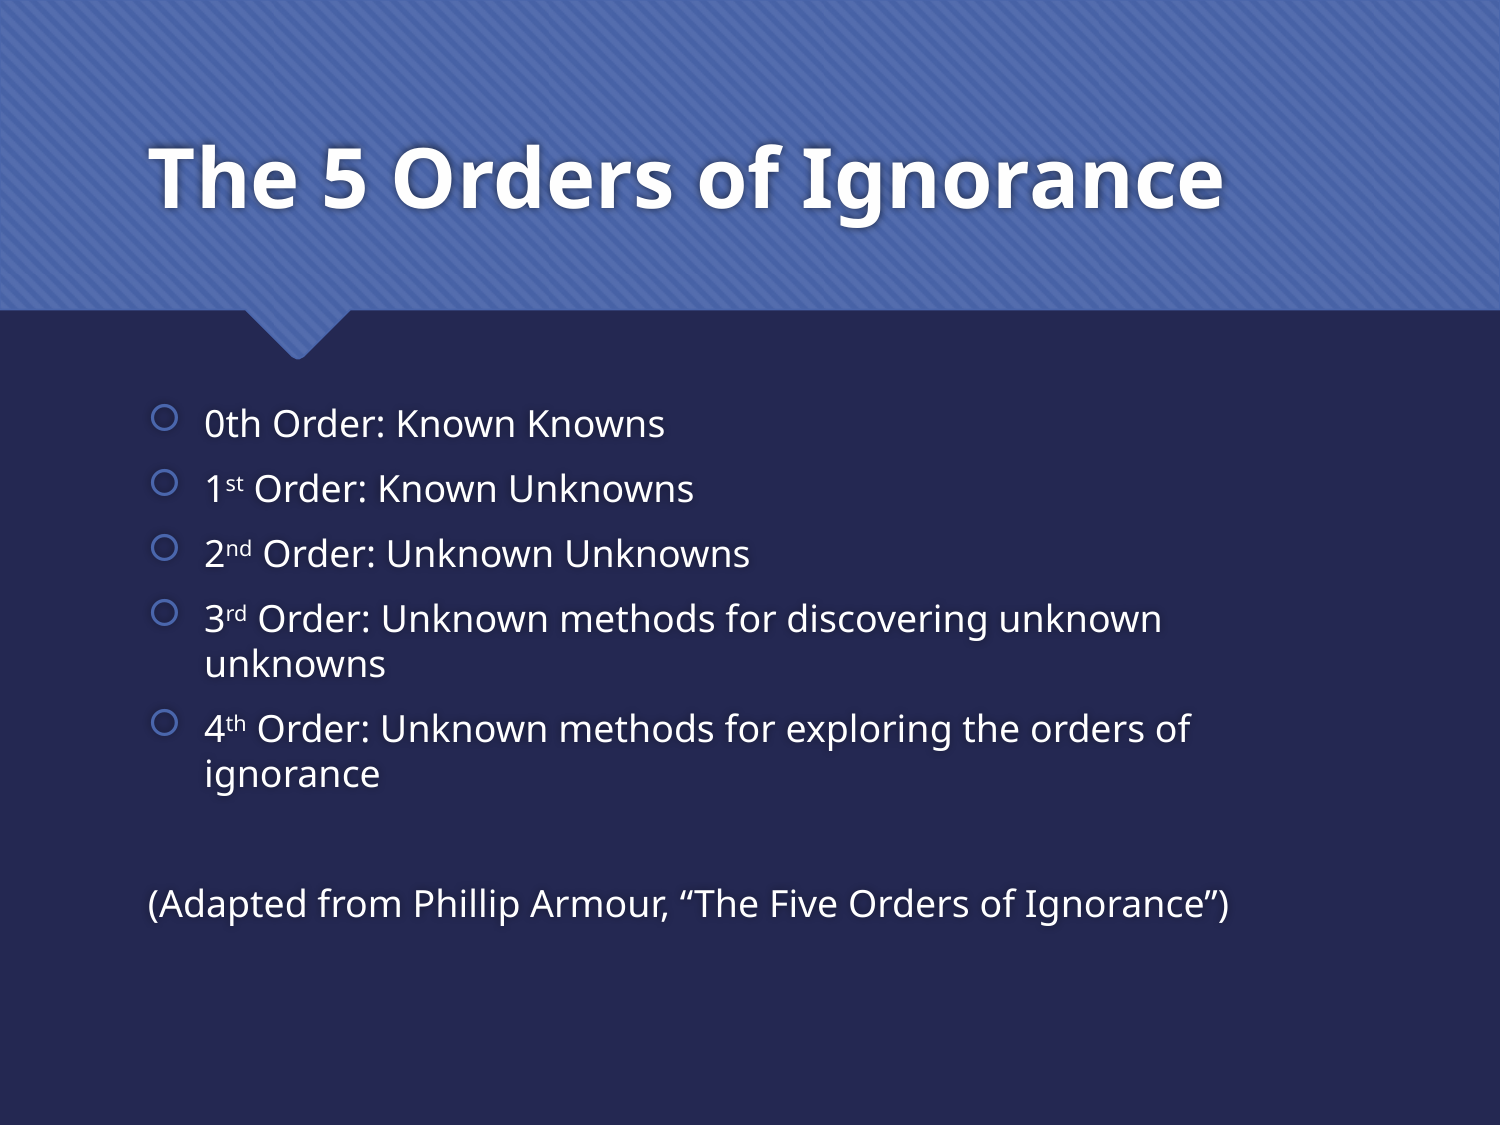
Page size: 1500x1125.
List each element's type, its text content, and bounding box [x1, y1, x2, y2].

title The 5 Orders of Ignorance [132, 73, 1368, 233]
list 0th Order: Known Knowns 1st Order: Known Unknowns 2nd Order: Unknown Unknowns 3rd Order: Unknown methods for discovering unknown unknowns 4th Order: Unknown methods for exploring the orders of ignorance (Adapted from Phillip Armour, “The Five Orders of Ignorance”) [132, 364, 1368, 962]
